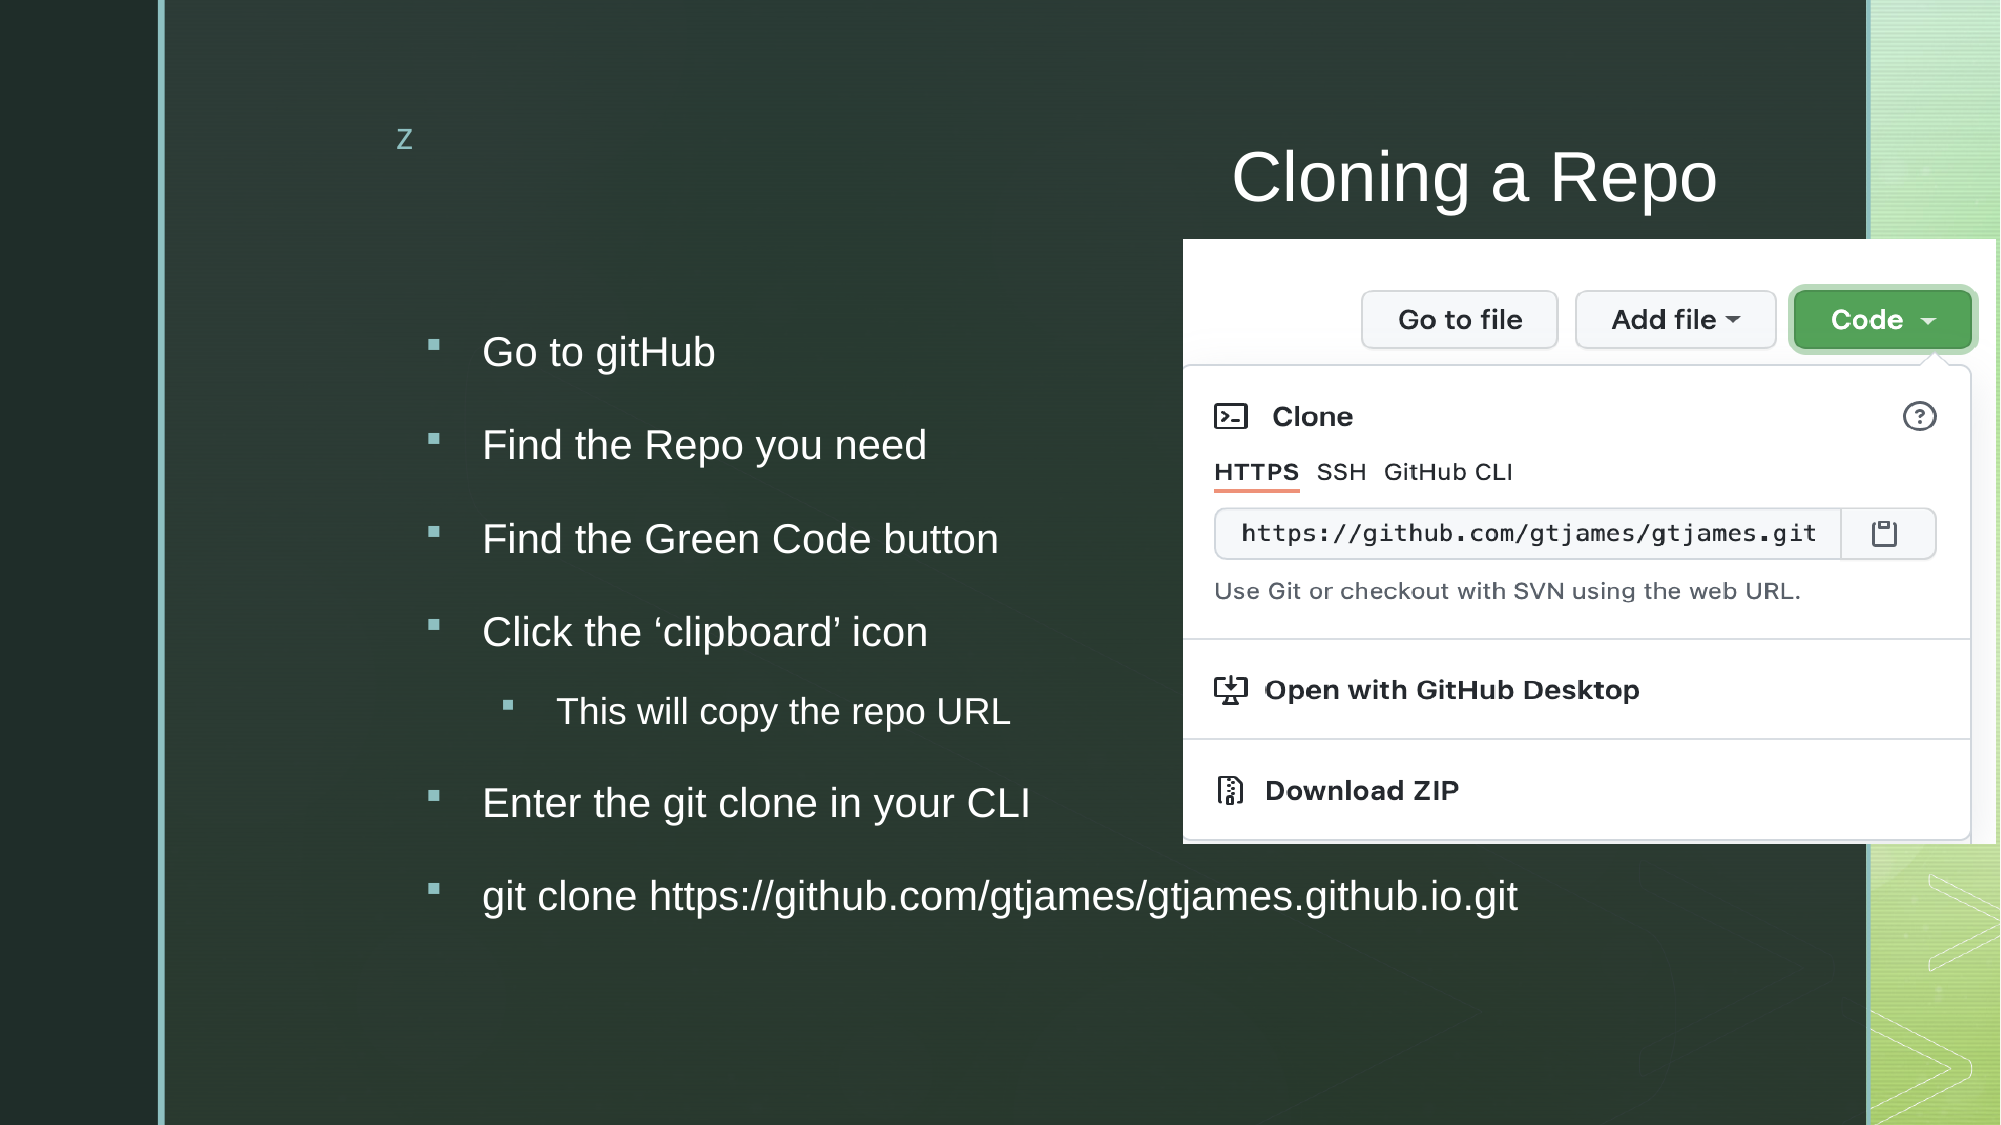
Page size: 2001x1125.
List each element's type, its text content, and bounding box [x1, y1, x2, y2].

title Cloning a Repo [428, 132, 1734, 307]
list Go to gitHub Find the Repo you need Find the Green Code button Click the ‘clipboard’ icon This will copy the repo URL Enter the git clone in your CLI git clone https://github.com/gtjames/gtjames.github.io.git [410, 307, 1690, 991]
picture [1182, 0, 2001, 1125]
